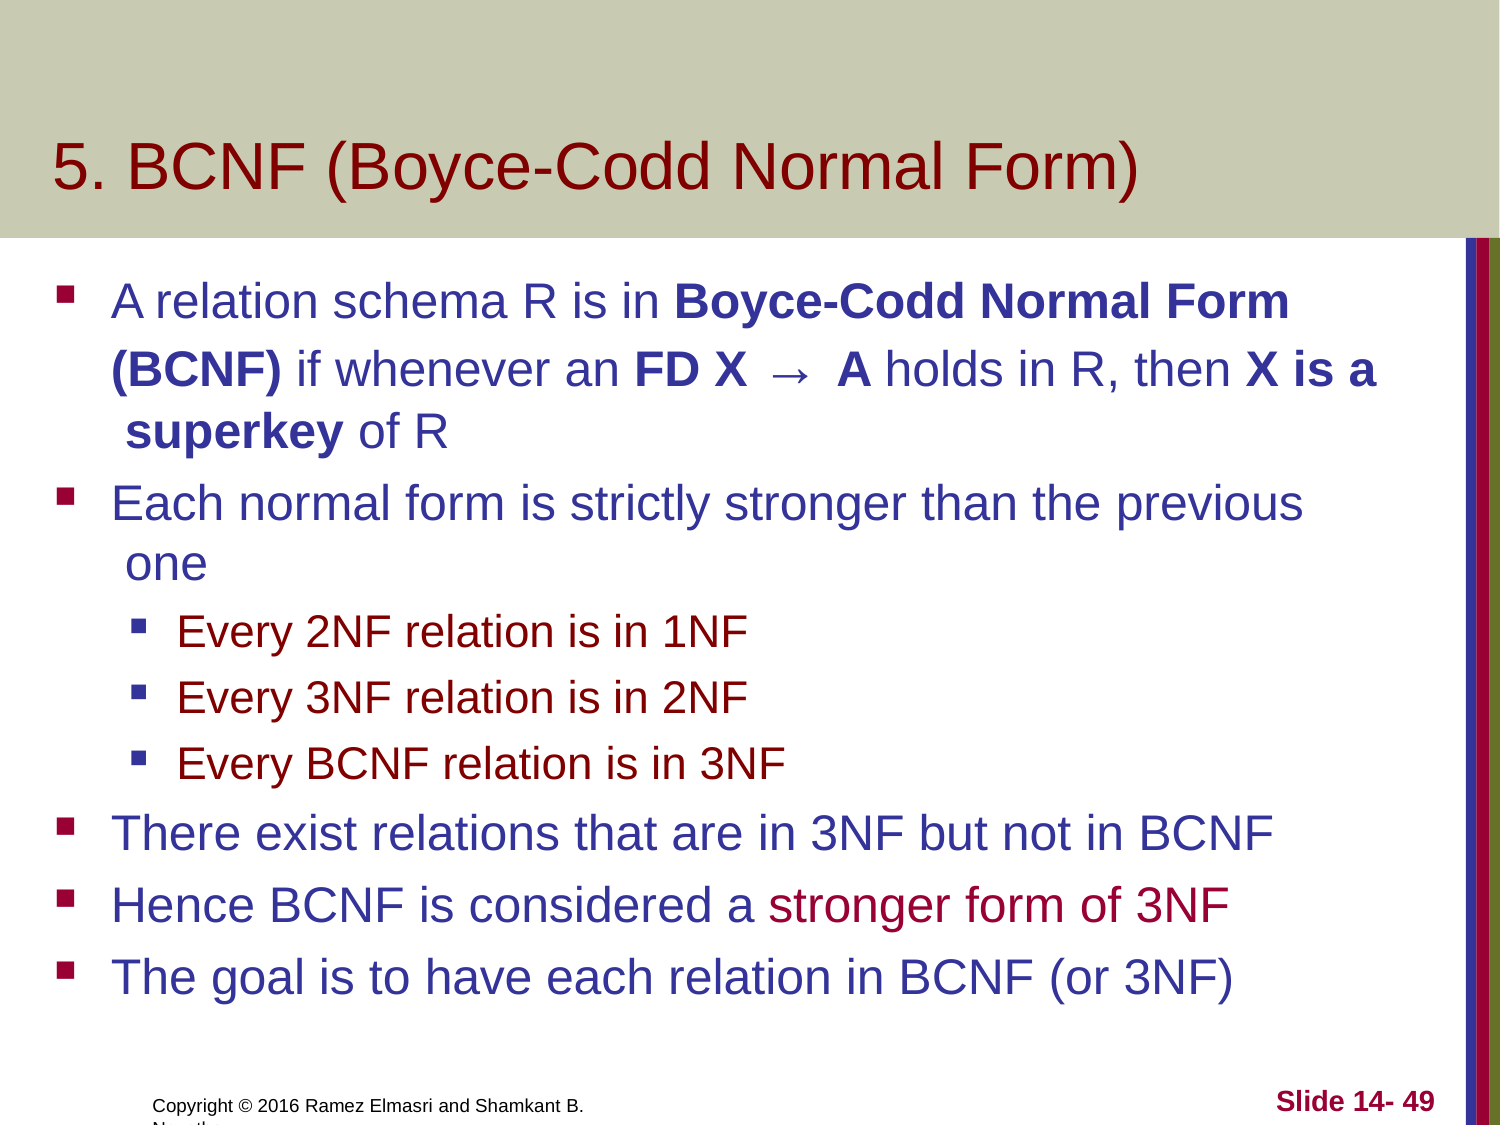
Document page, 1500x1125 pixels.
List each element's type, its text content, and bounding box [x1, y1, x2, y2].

title 5. BCNF (Boyce-Codd Normal Form) [50, 121, 1146, 312]
slide_number Slide 14- 49 [1273, 1083, 1440, 1125]
footer Copyright © 2016 Ramez Elmasri and Shamkant B. Navathe [150, 1093, 658, 1125]
text_box A relation schema R is in Boyce-Codd Normal Form (BCNF) if whenever an FD X → A holds in R, then X is a superkey of R Each normal form is strictly stronger than the previous one Every 2NF relation is in 1NF Every 3NF relation is in 2NF Every BCNF relation is in 3NF There exist relations that are in 3NF but not in BCNF Hence BCNF is considered a stronger form of 3NF The goal is to have each relation in BCNF (or 3NF) [52, 266, 1381, 1005]
